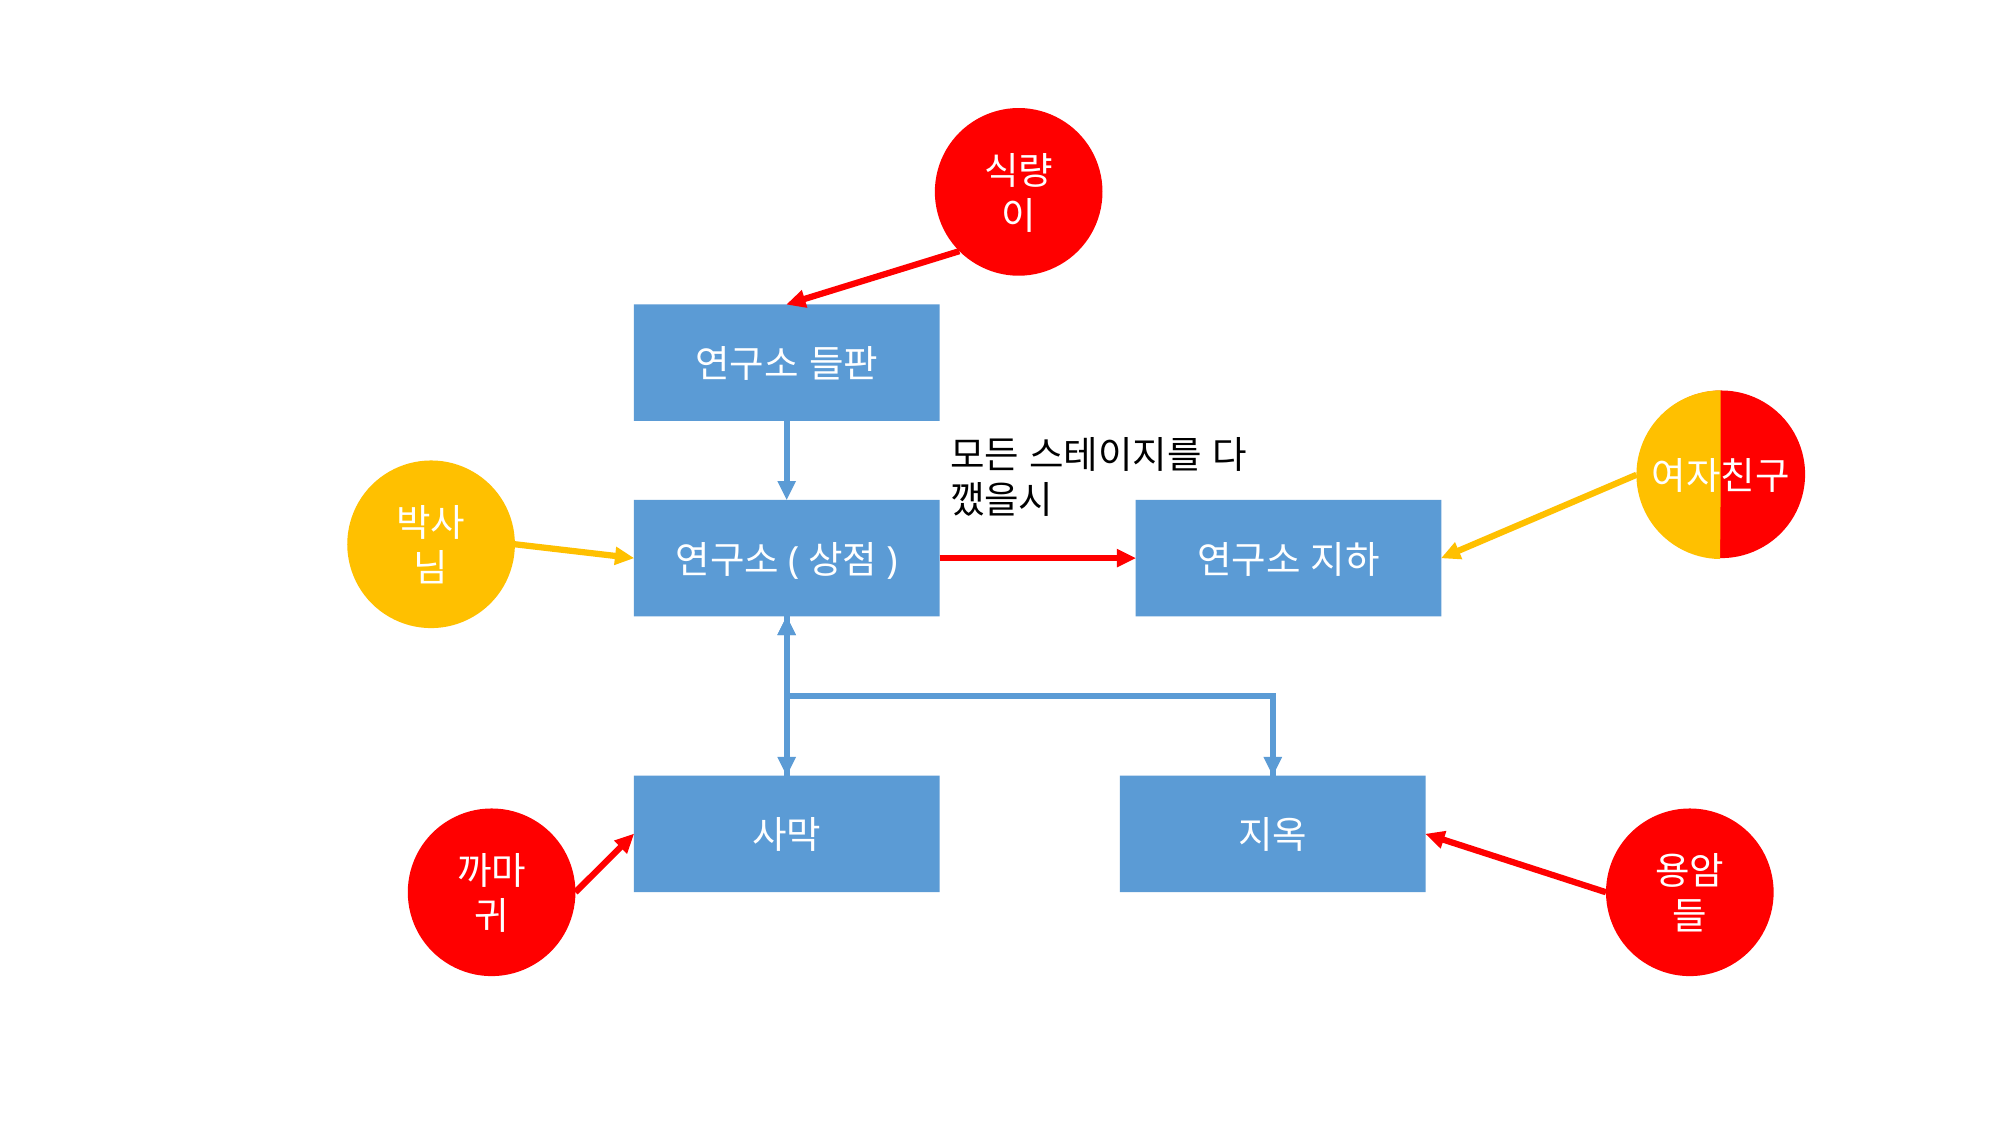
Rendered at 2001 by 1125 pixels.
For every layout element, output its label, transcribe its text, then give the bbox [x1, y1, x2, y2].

text_box 지옥 [1119, 775, 1427, 893]
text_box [1425, 834, 1606, 893]
text_box 식량이 [933, 106, 1104, 277]
text_box 여자친구 [1635, 389, 1722, 561]
text_box 까마귀 [406, 807, 577, 978]
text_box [786, 251, 960, 305]
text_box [950, 559, 1110, 940]
text_box 사막 [633, 775, 941, 893]
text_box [575, 834, 634, 893]
text_box 모든 스테이지를 다 깼을시 [935, 423, 1323, 529]
text_box 연구소 지하 [1135, 499, 1442, 617]
text_box 연구소(상점) [633, 499, 941, 617]
text_box [1722, 389, 1807, 560]
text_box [514, 544, 634, 559]
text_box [1441, 474, 1637, 559]
text_box 연구소 들판 [633, 303, 941, 422]
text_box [950, 452, 1110, 558]
text_box 용암들 [1605, 807, 1775, 978]
text_box 박사님 [346, 459, 516, 630]
